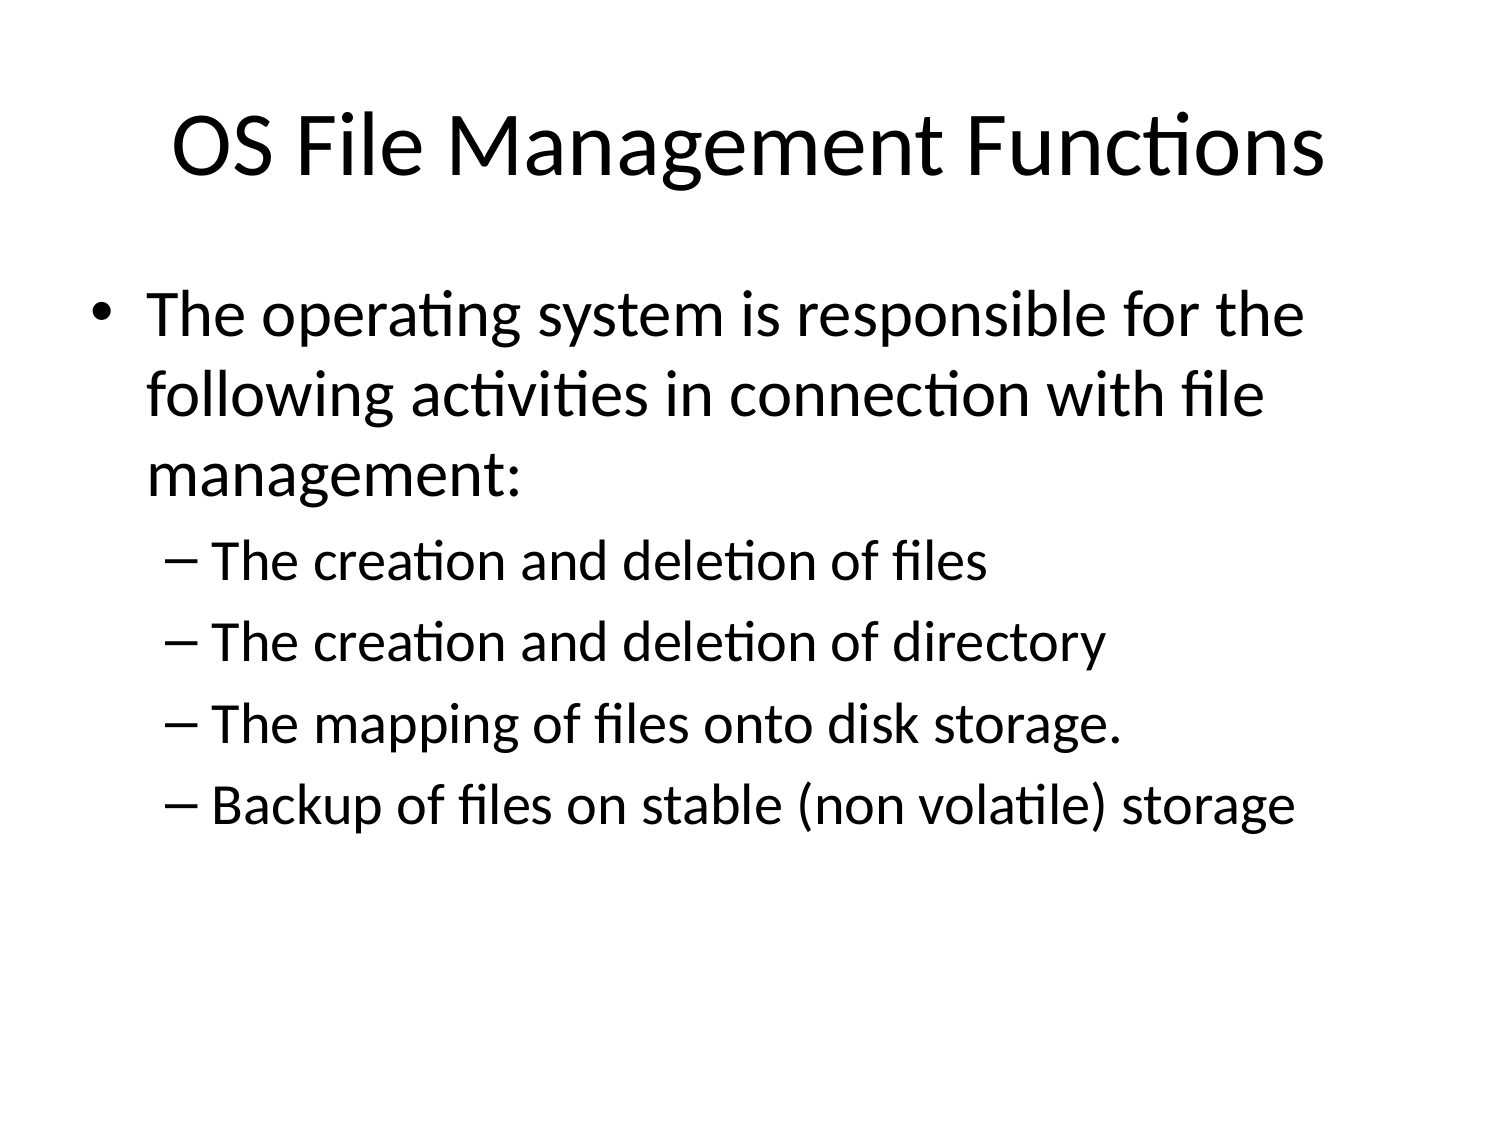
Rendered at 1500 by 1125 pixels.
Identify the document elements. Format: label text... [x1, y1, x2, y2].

list The operating system is responsible for the following activities in connection with file management: The creation and deletion of files The creation and deletion of directory The mapping of files onto disk storage. Backup of files on stable (non volatile) storage [75, 262, 1425, 1005]
title OS File Management Functions [75, 45, 1425, 233]
